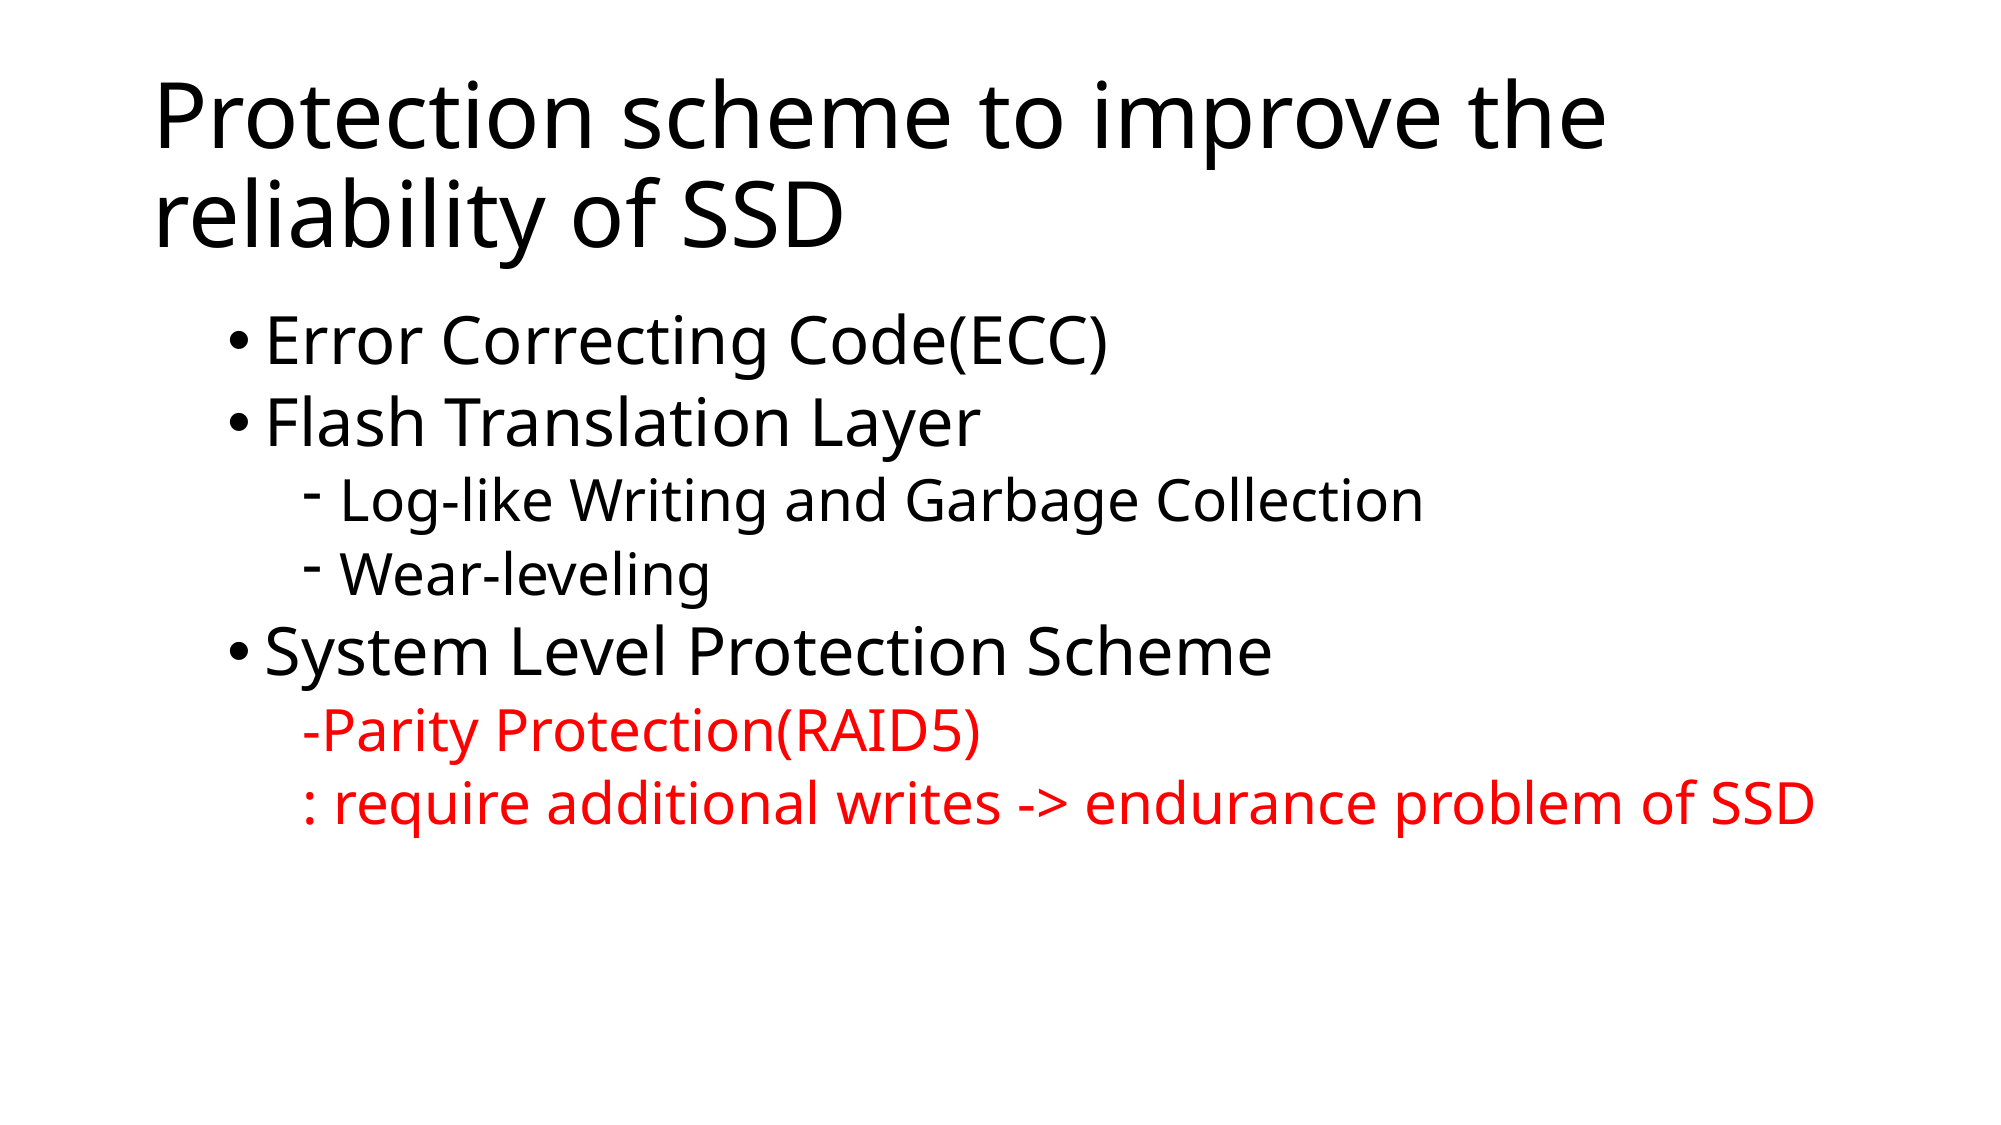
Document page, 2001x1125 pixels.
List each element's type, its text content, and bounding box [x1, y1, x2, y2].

title Protection scheme to improve the reliability of SSD [137, 59, 1863, 278]
list Error Correcting Code(ECC) Flash Translation Layer Log-like Writing and Garbage Collection Wear-leveling System Level Protection Scheme -Parity Protection(RAID5) : require additional writes -> endurance problem of SSD [137, 299, 1863, 1014]
